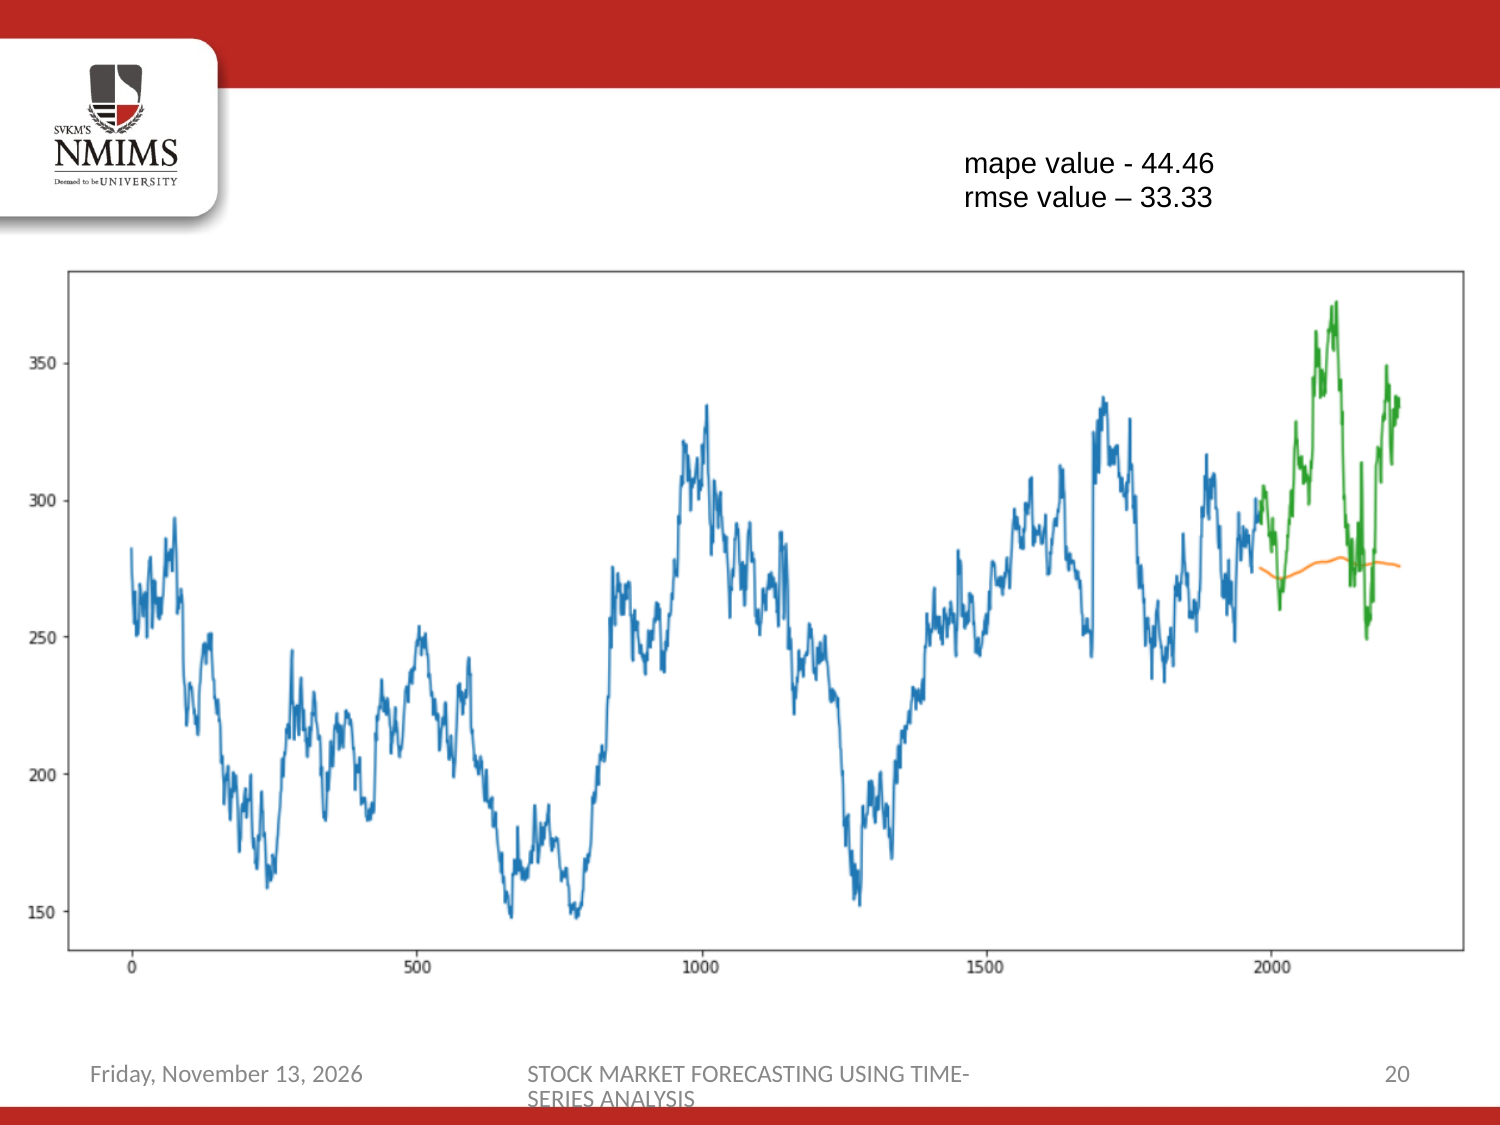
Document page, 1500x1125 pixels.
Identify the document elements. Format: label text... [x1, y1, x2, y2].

footer STOCK MARKET FORECASTING USING TIME-SERIES ANALYSIS [512, 1042, 988, 1103]
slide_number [75, 1042, 425, 1103]
text_box mape value - 44.46 rmse value – 33.33 [949, 136, 1462, 222]
slide_number 20 [1074, 1042, 1425, 1103]
picture [0, 0, 1500, 1125]
